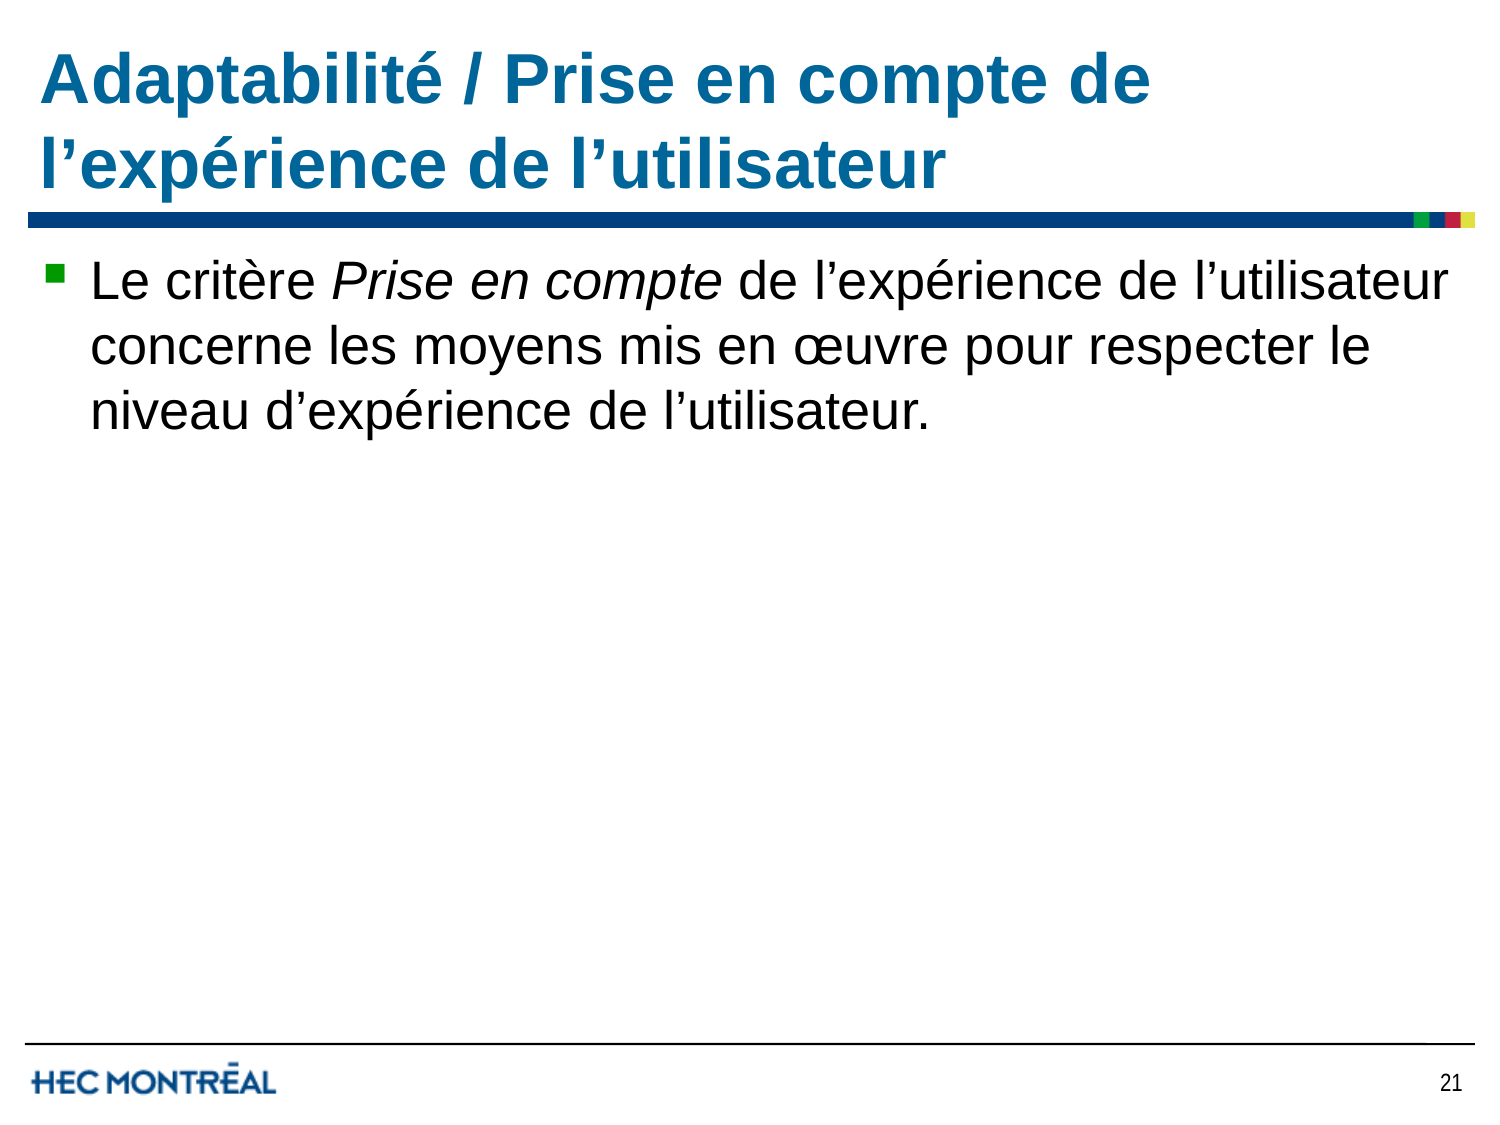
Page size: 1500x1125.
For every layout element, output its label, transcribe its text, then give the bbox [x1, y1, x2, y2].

list Le critère Prise en compte de l’expérience de l’utilisateur concerne les moyens mis en œuvre pour respecter le niveau d’expérience de l’utilisateur. [27, 237, 1476, 1032]
picture [29, 1046, 281, 1118]
title Adaptabilité / Prise en compte de l’expérience de l’utilisateur [24, 24, 1476, 229]
slide_number 21 [1165, 1043, 1479, 1120]
